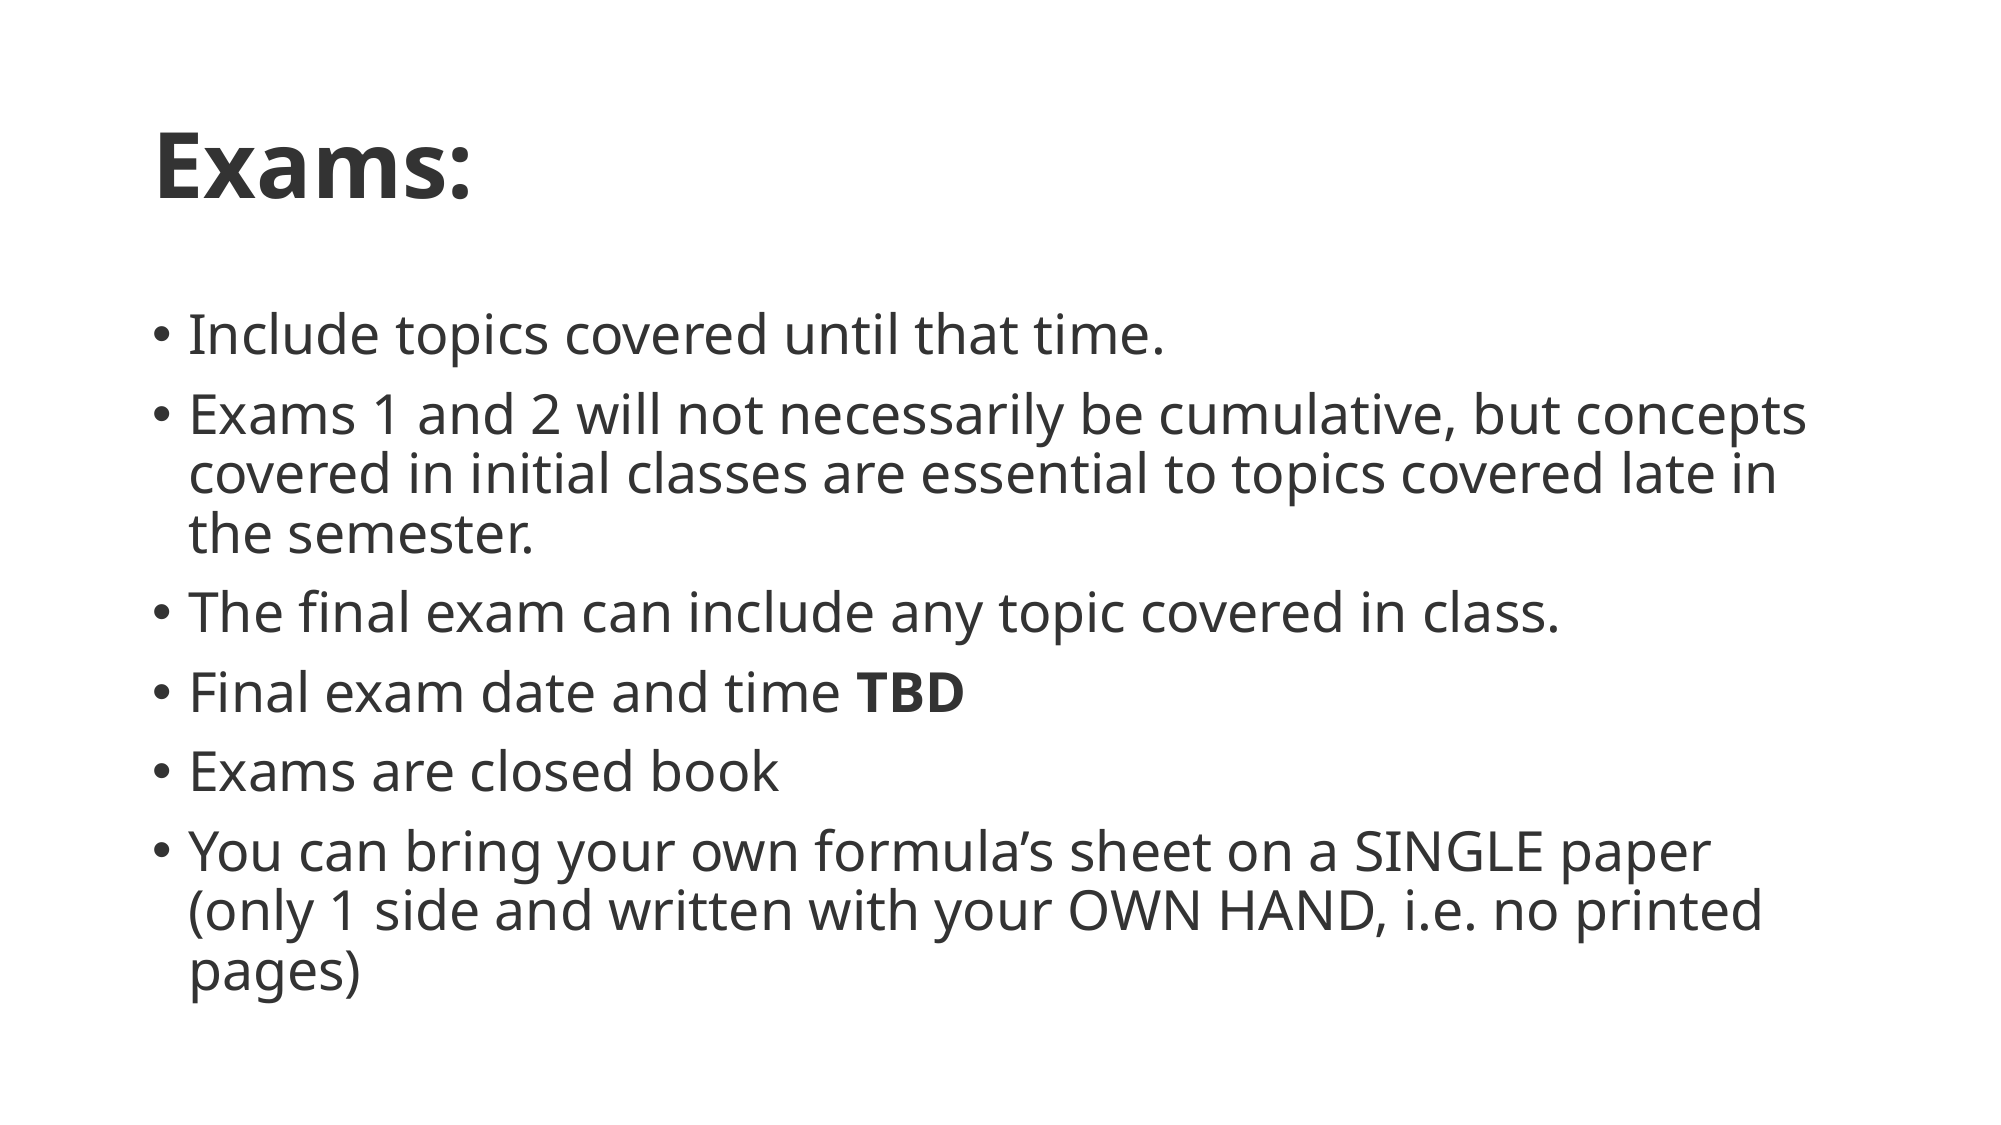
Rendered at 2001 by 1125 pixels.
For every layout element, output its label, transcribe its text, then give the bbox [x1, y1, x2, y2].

title Exams: [137, 59, 1863, 278]
list Include topics covered until that time. Exams 1 and 2 will not necessarily be cumulative, but concepts covered in initial classes are essential to topics covered late in the semester. The final exam can include any topic covered in class. Final exam date and time TBD Exams are closed book You can bring your own formula’s sheet on a SINGLE paper (only 1 side and written with your OWN HAND, i.e. no printed pages) [137, 299, 1863, 1014]
